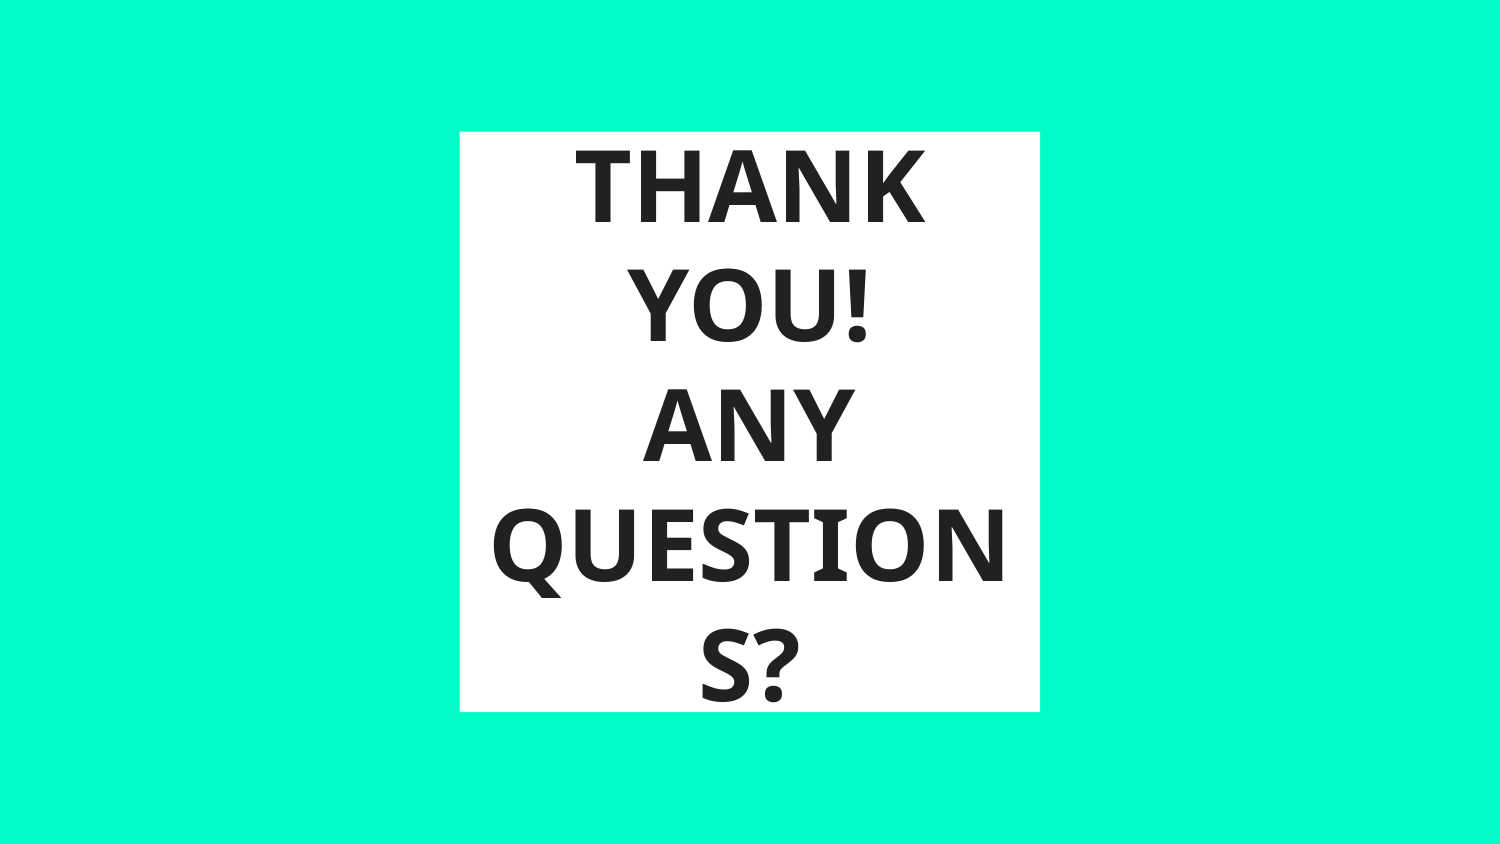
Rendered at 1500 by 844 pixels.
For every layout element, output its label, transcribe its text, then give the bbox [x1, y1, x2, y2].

title THANK YOU! ANY QUESTIONS? [459, 131, 1041, 713]
